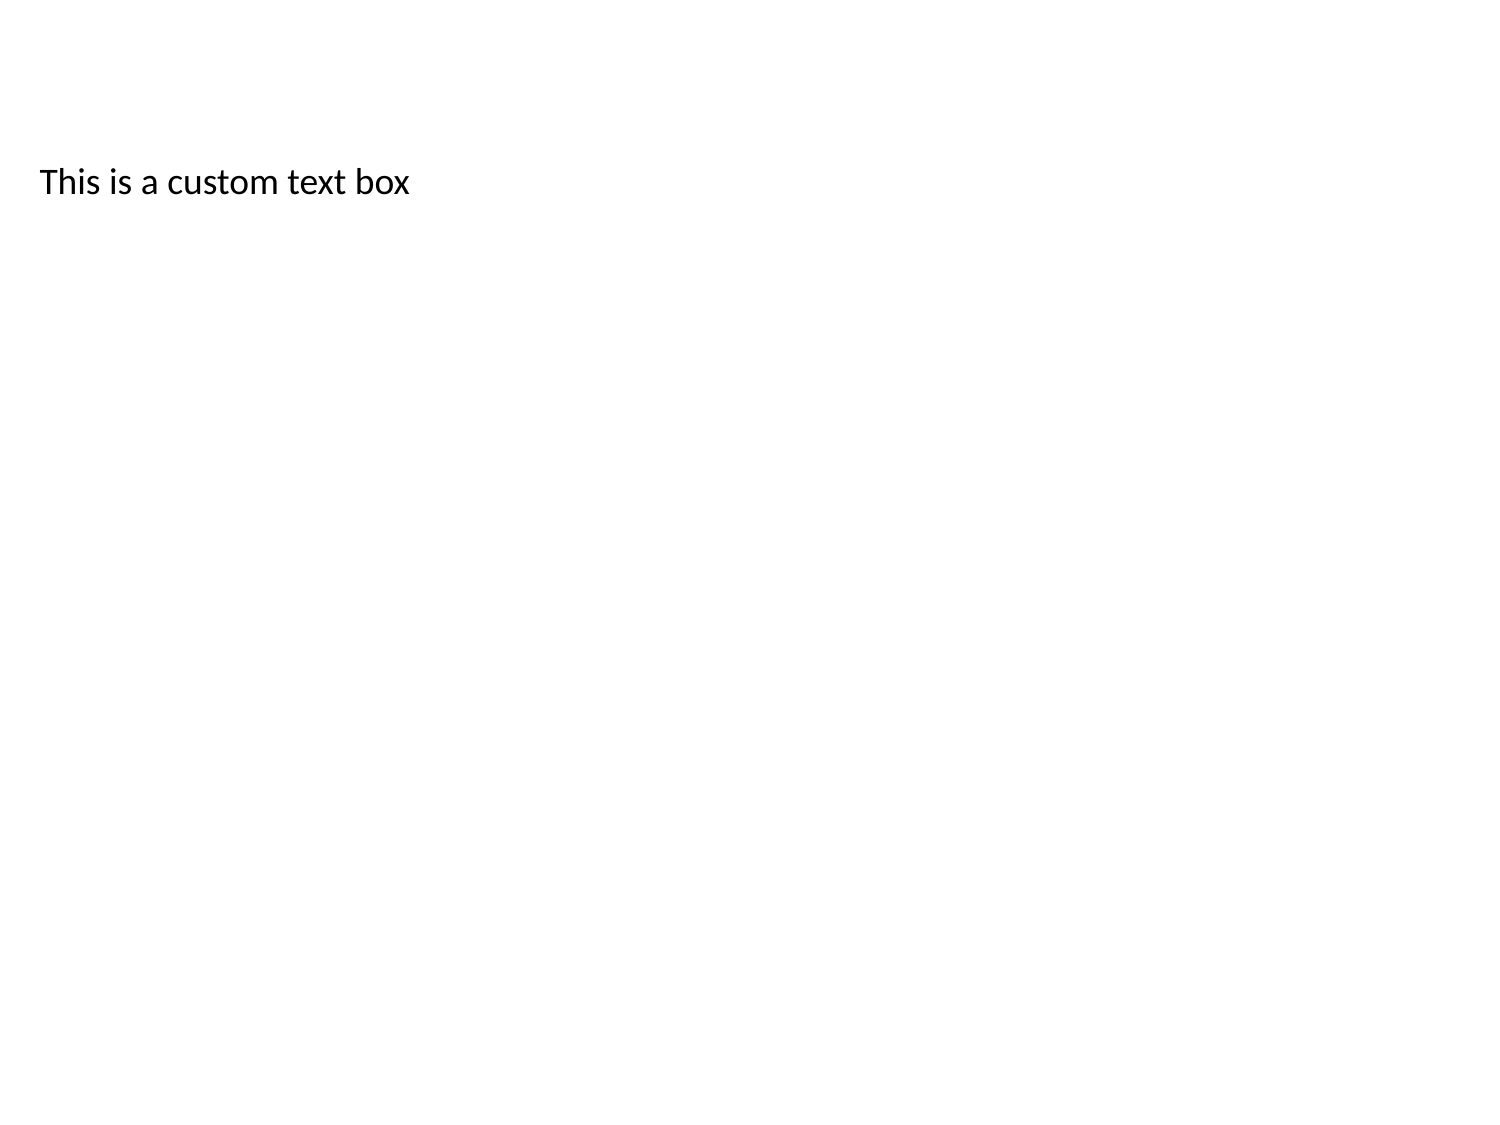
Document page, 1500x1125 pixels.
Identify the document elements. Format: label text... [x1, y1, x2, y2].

text_box This is a custom text box [24, 149, 426, 210]
